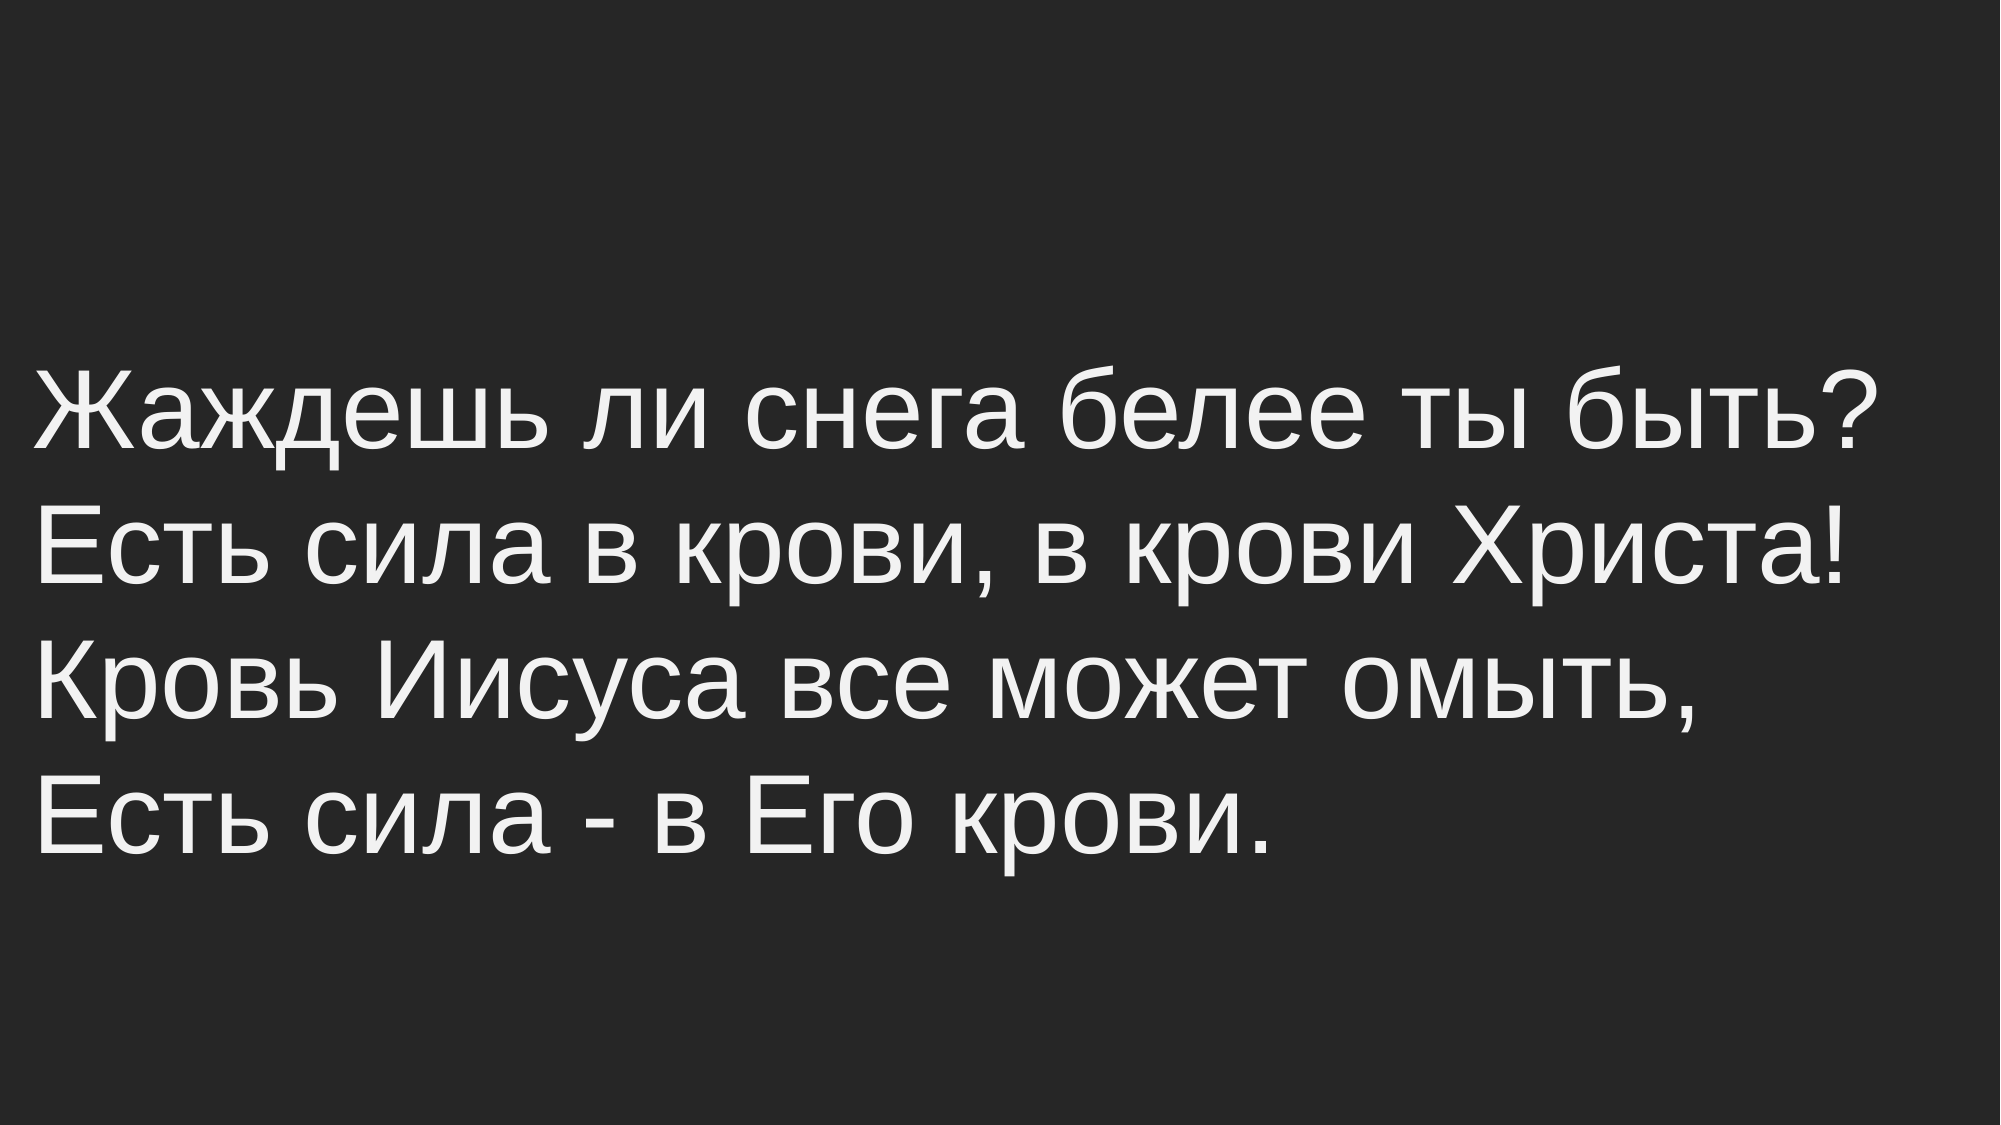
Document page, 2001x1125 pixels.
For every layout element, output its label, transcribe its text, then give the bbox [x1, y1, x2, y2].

text_box Жаждешь ли снега белее ты быть? Есть сила в крови, в крови Христа! Кровь Иисуса все может омыть, Есть сила - в Его крови. [17, 216, 2000, 997]
